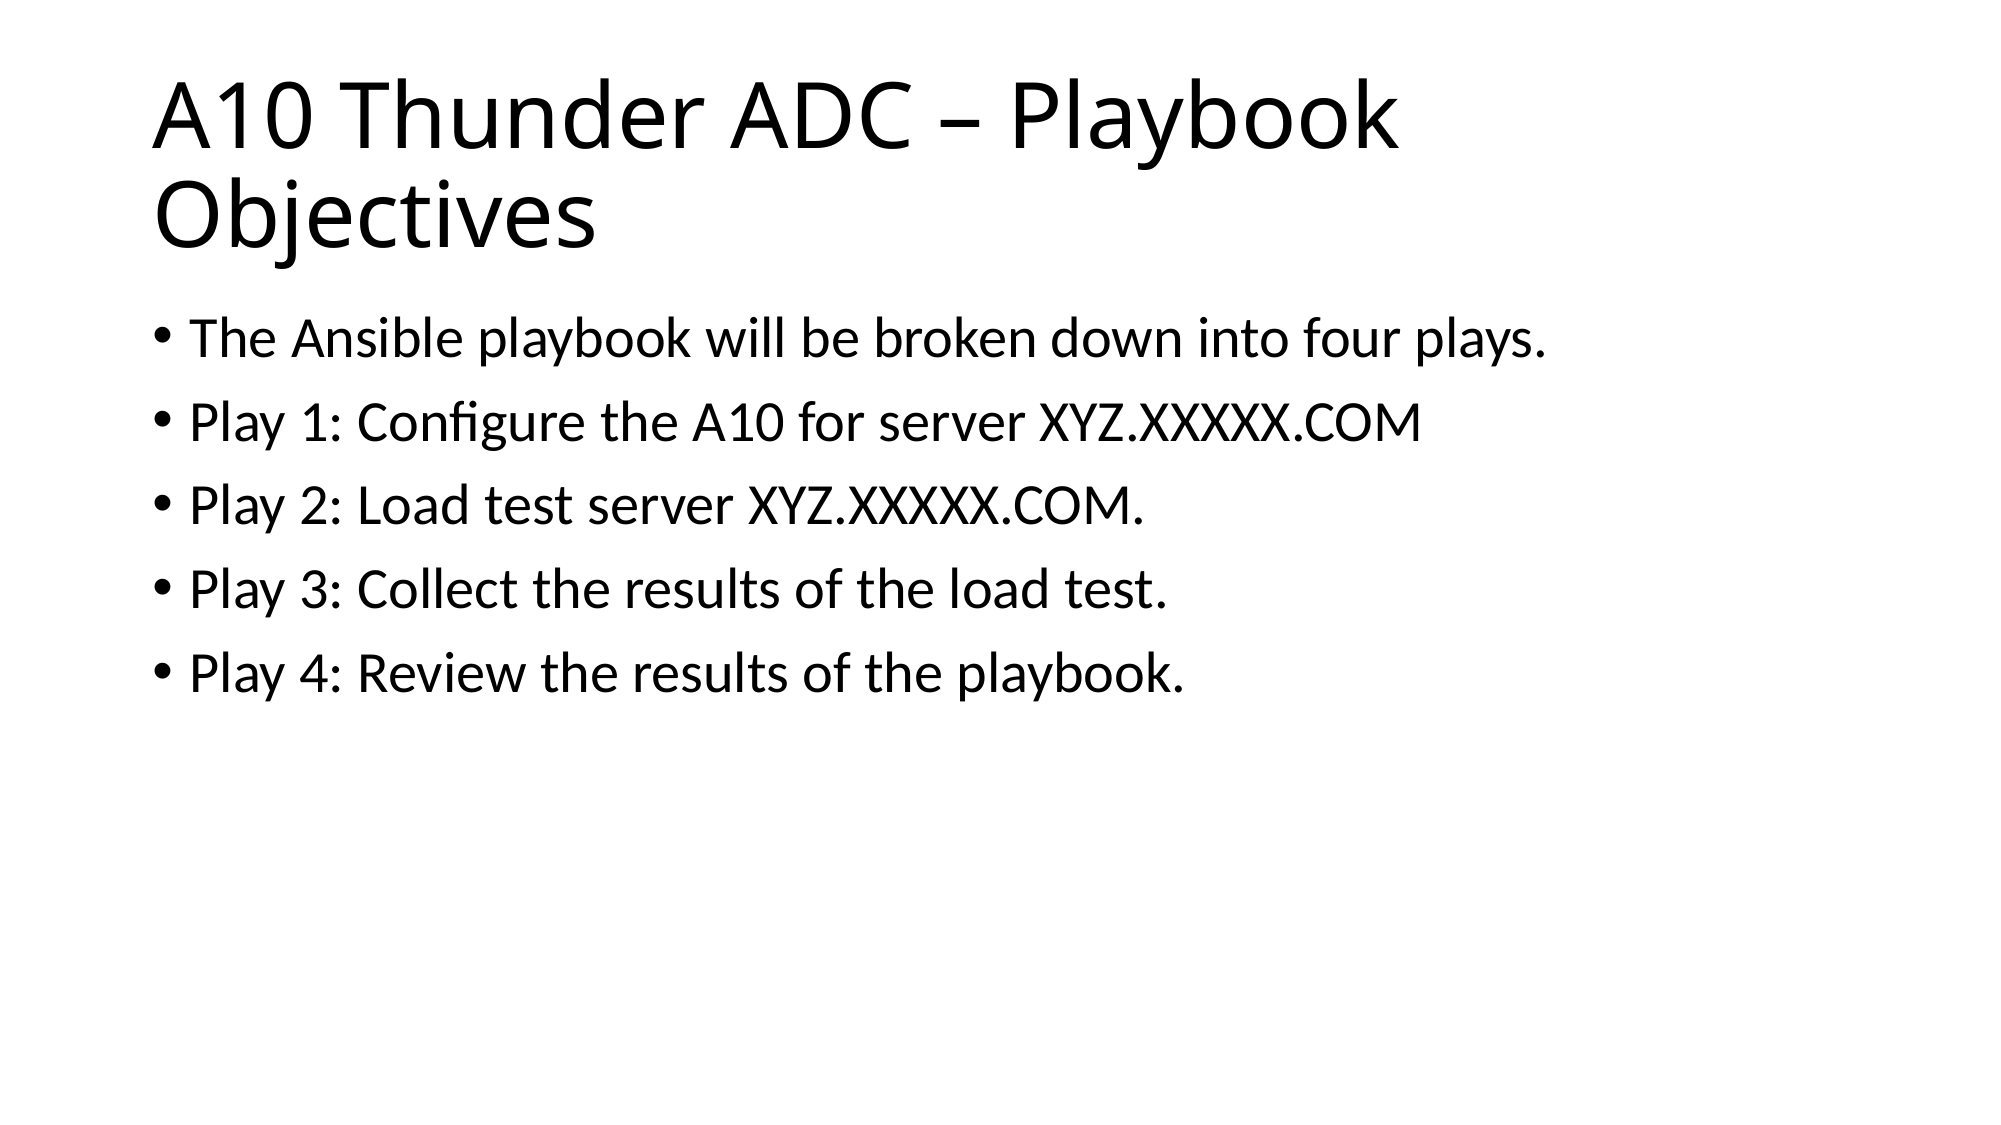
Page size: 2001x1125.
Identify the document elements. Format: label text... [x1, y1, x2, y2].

title A10 Thunder ADC – Playbook Objectives [137, 59, 1863, 278]
list The Ansible playbook will be broken down into four plays. Play 1: Configure the A10 for server XYZ.XXXXX.COM Play 2: Load test server XYZ.XXXXX.COM. Play 3: Collect the results of the load test. Play 4: Review the results of the playbook. [137, 299, 1863, 1014]
